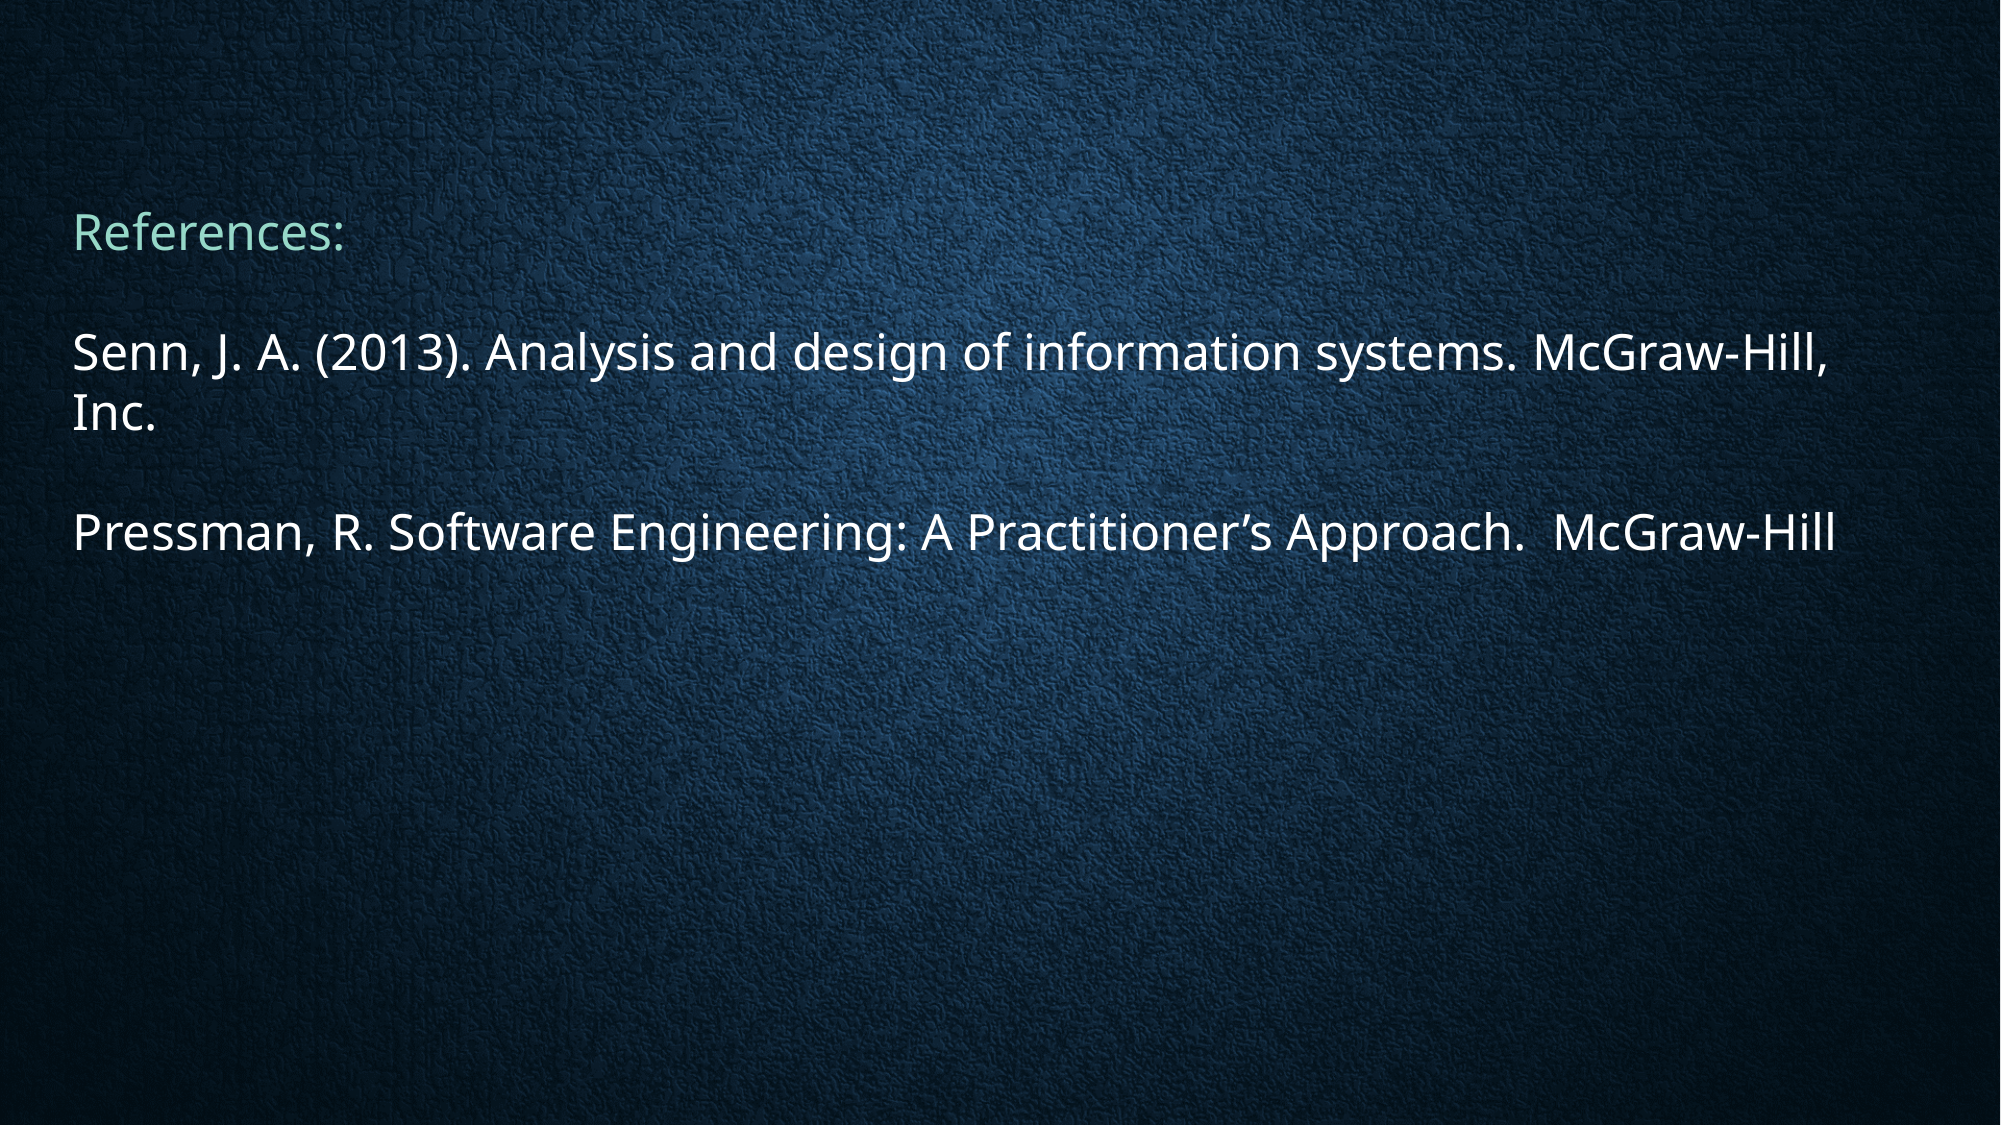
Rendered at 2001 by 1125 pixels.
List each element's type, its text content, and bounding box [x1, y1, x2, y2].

text_box References: Senn, J. A. (2013). Analysis and design of information systems. McGraw-Hill, Inc. Pressman, R. Software Engineering: A Practitioner’s Approach. McGraw-Hill [58, 192, 1933, 568]
